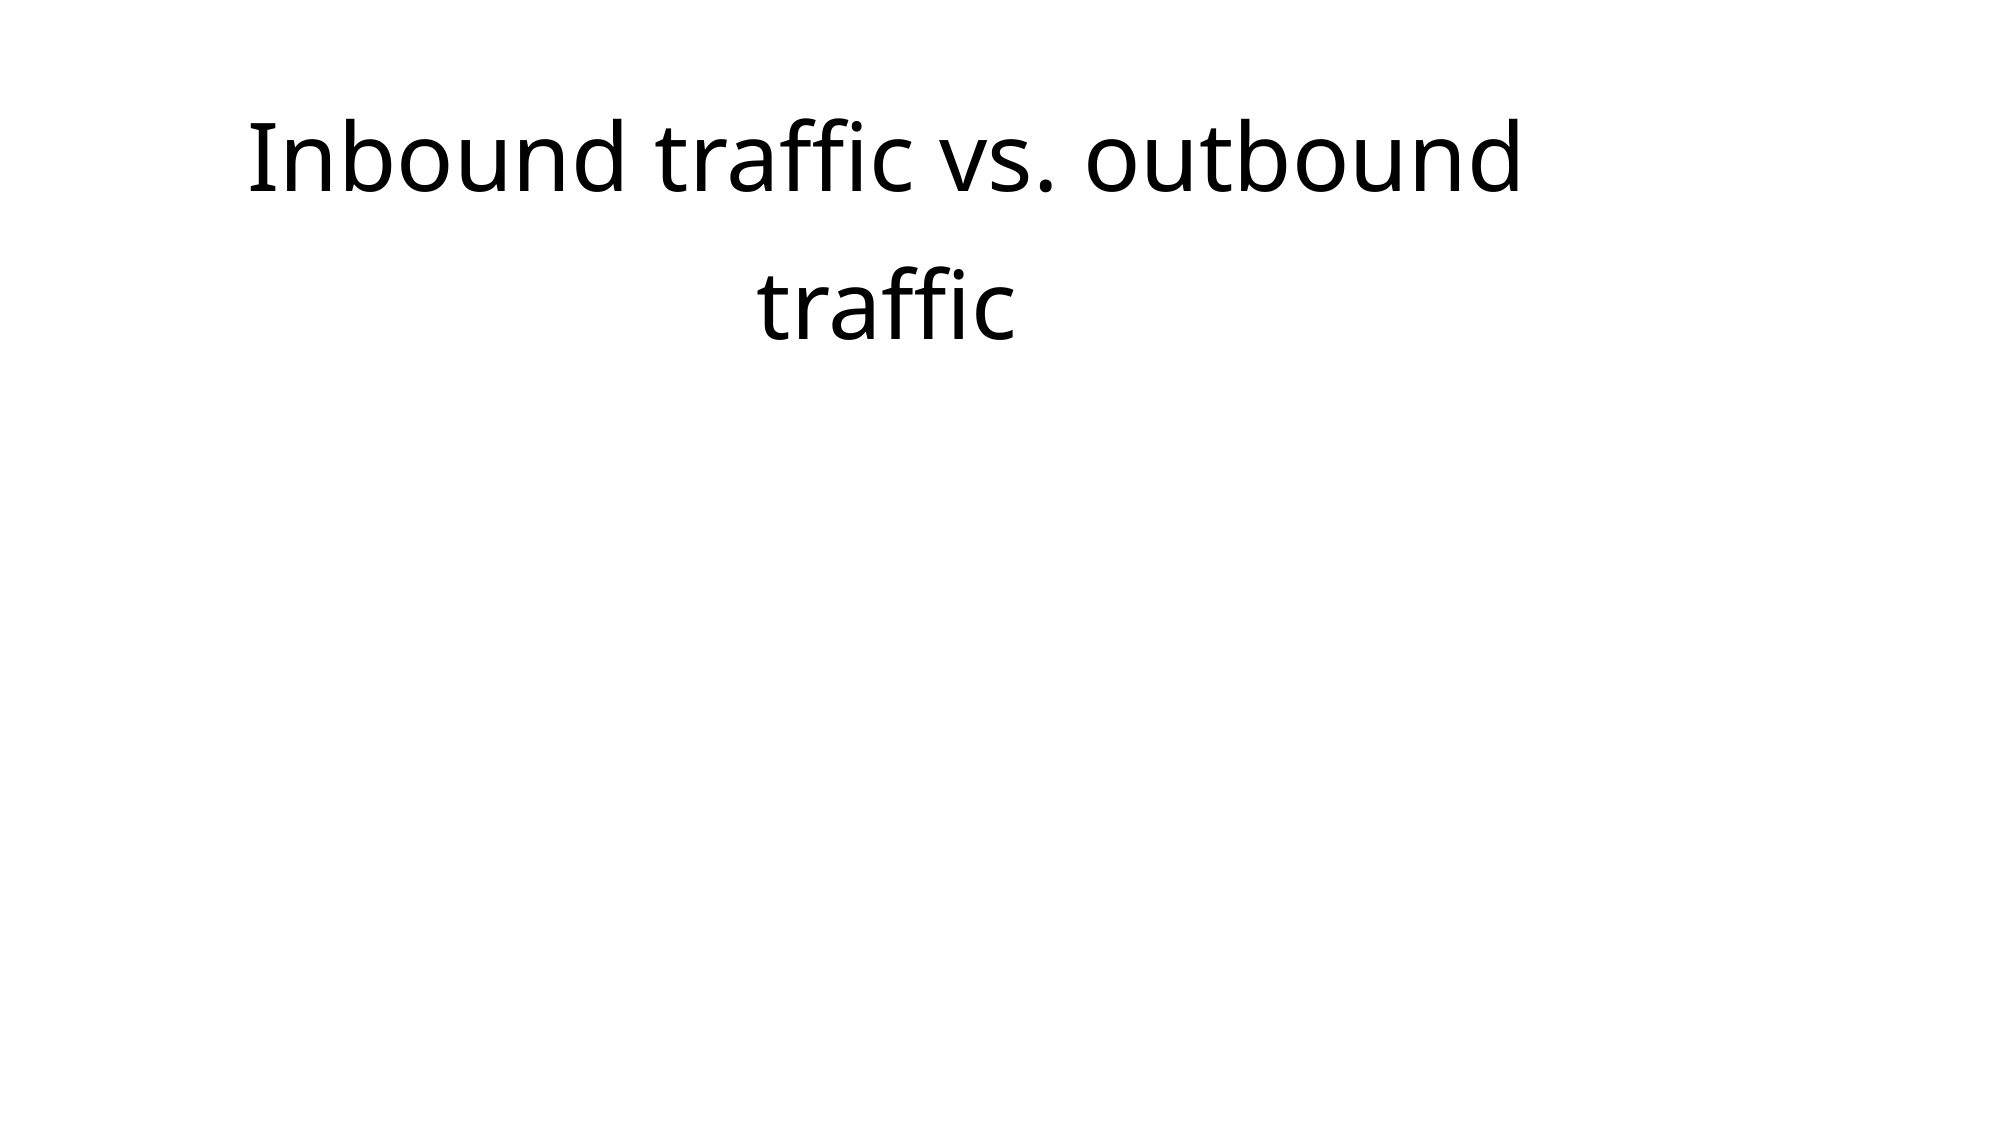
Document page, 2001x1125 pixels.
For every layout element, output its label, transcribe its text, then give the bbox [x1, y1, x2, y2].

title Inbound traffic vs. outbound traffic [188, 52, 1586, 366]
